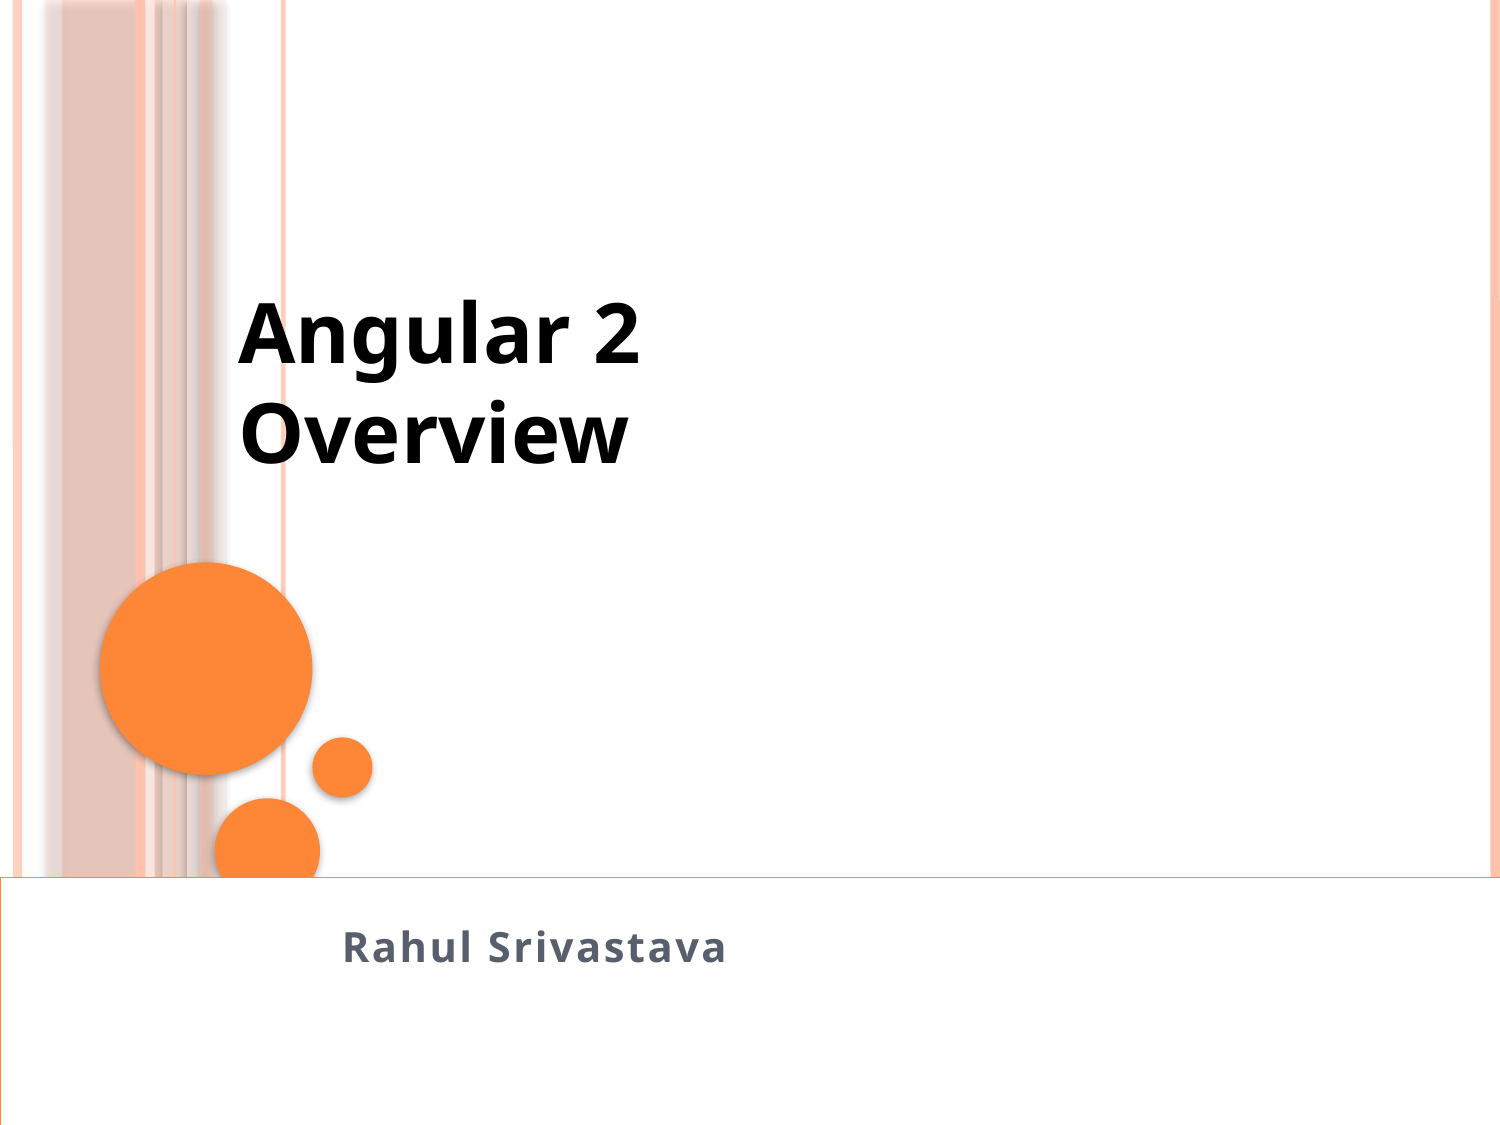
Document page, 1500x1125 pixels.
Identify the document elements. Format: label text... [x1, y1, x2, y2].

text_box [0, 875, 1500, 1125]
text_box Angular 2 Overview [223, 272, 656, 488]
subtitle Rahul Srivastava [341, 920, 841, 1125]
